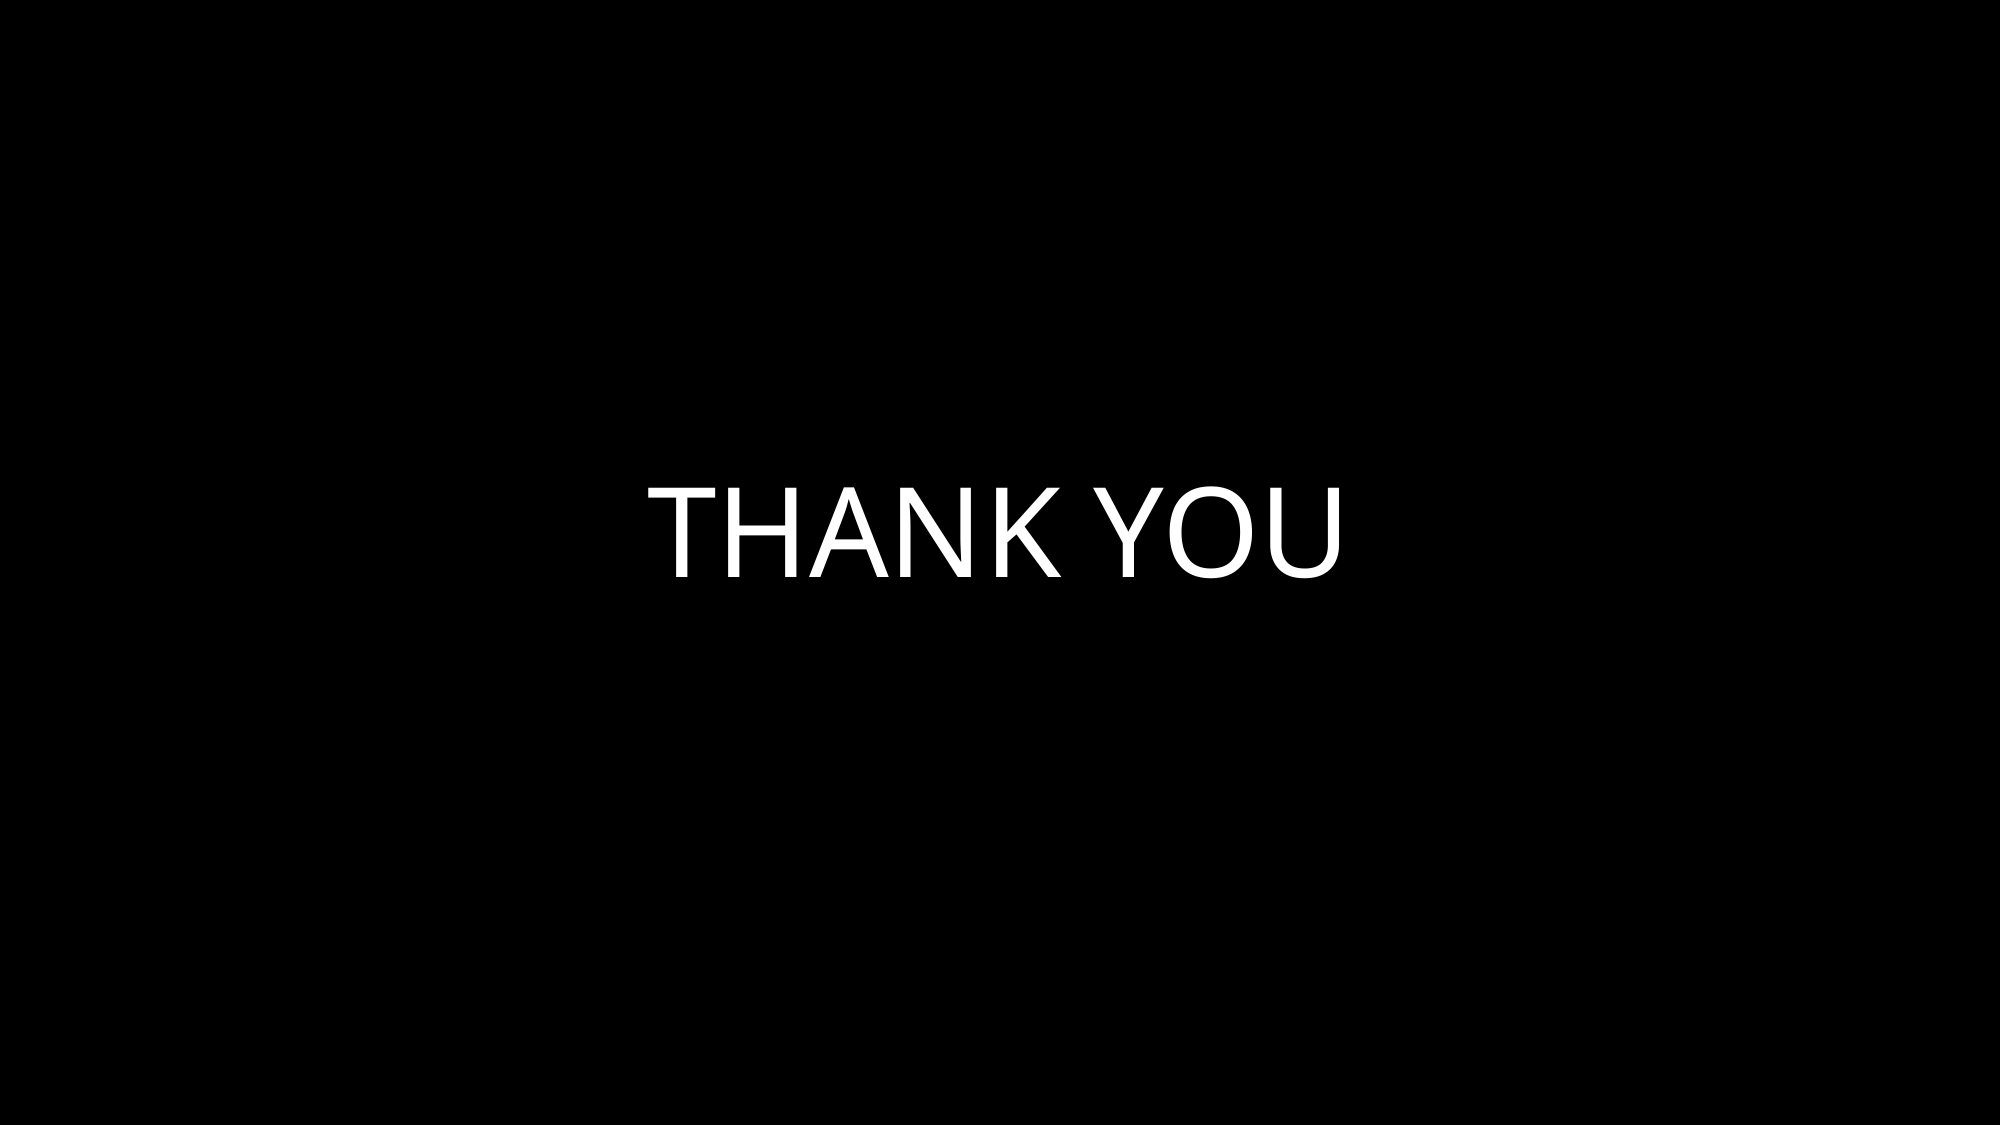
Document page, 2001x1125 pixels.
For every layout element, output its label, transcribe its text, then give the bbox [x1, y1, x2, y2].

title Thank You [104, 339, 1895, 610]
